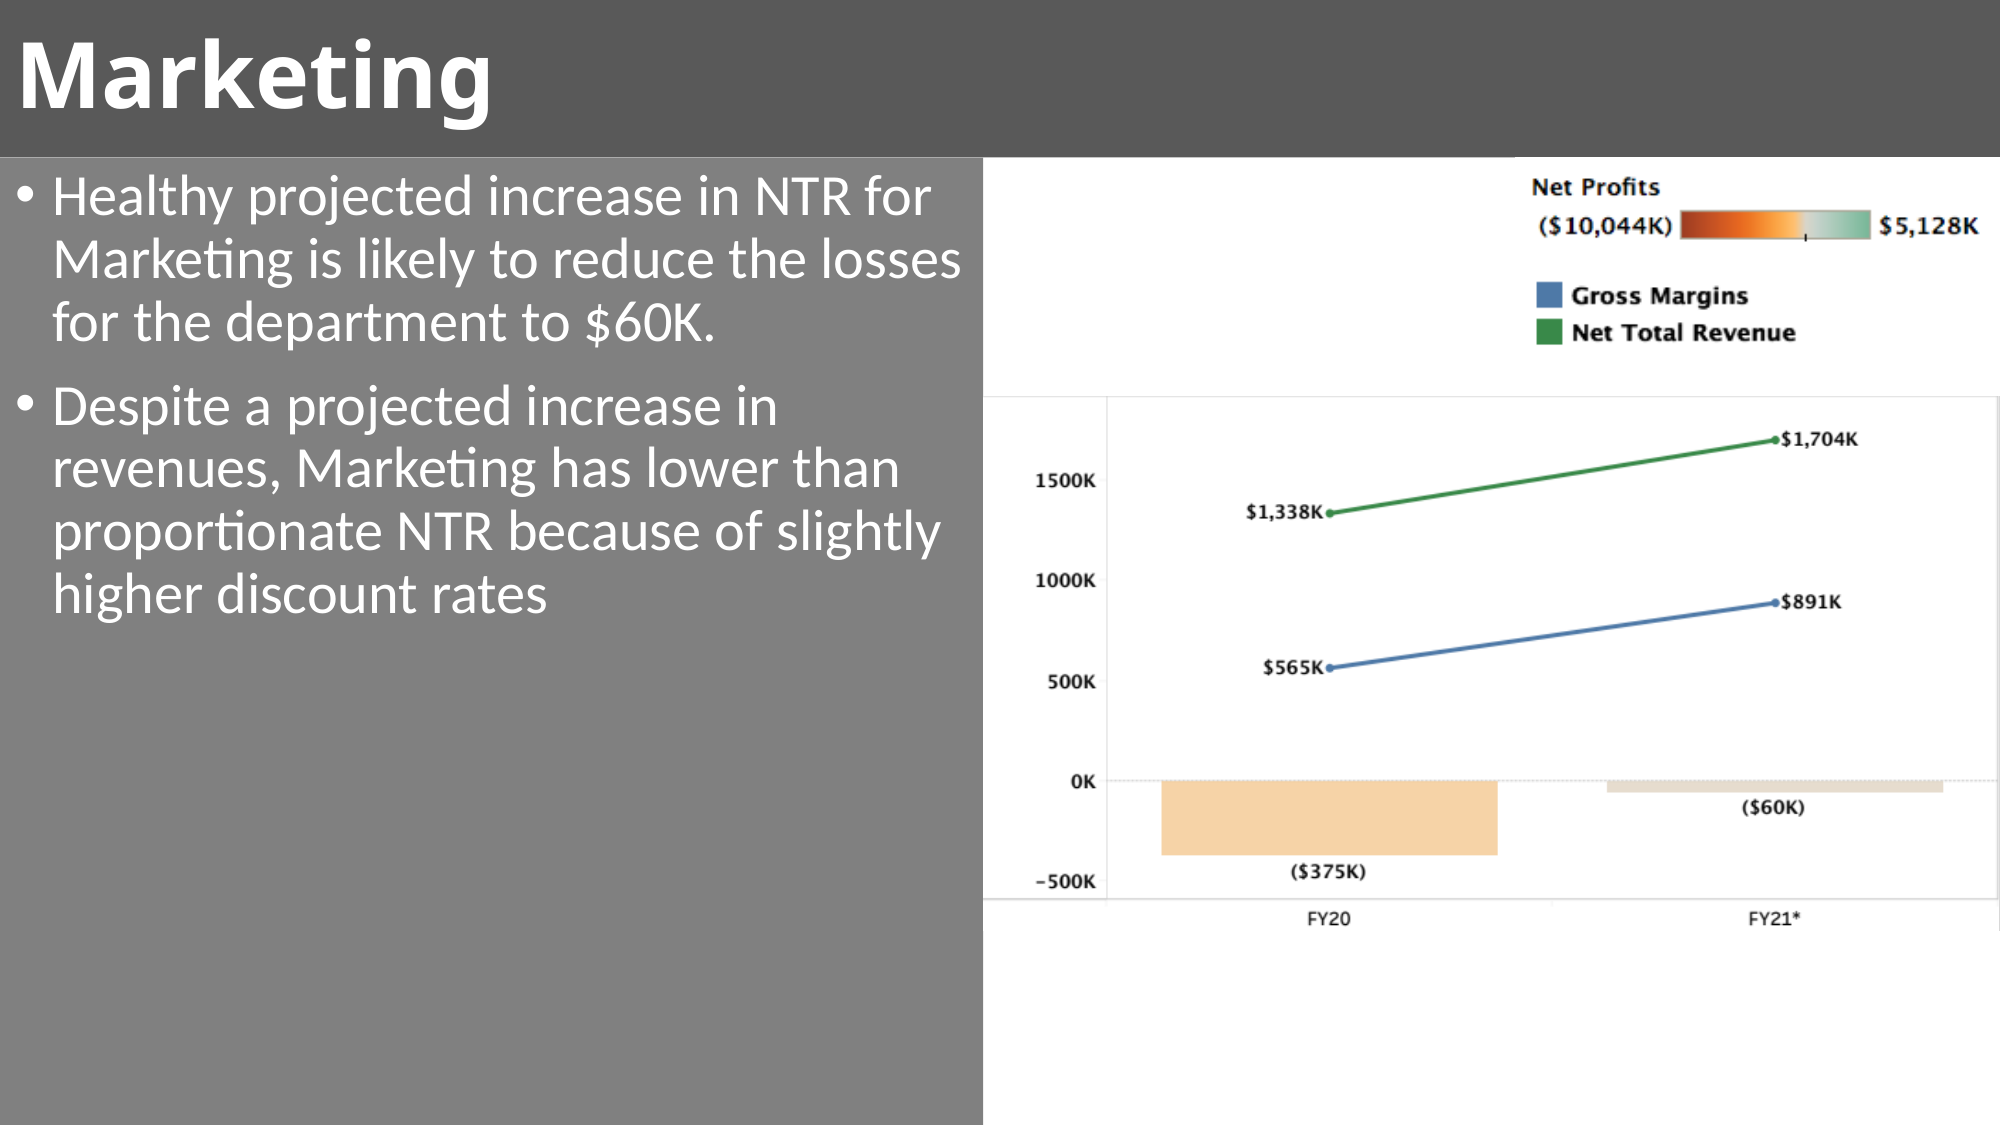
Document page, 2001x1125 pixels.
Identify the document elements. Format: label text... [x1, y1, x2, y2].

list Healthy projected increase in NTR for Marketing is likely to reduce the losses for the department to $60K. Despite a projected increase in revenues, Marketing has lower than proportionate NTR because of slightly higher discount rates [0, 157, 984, 1125]
picture [983, 396, 2000, 931]
picture [1515, 157, 2000, 369]
title Marketing [0, 0, 2000, 158]
